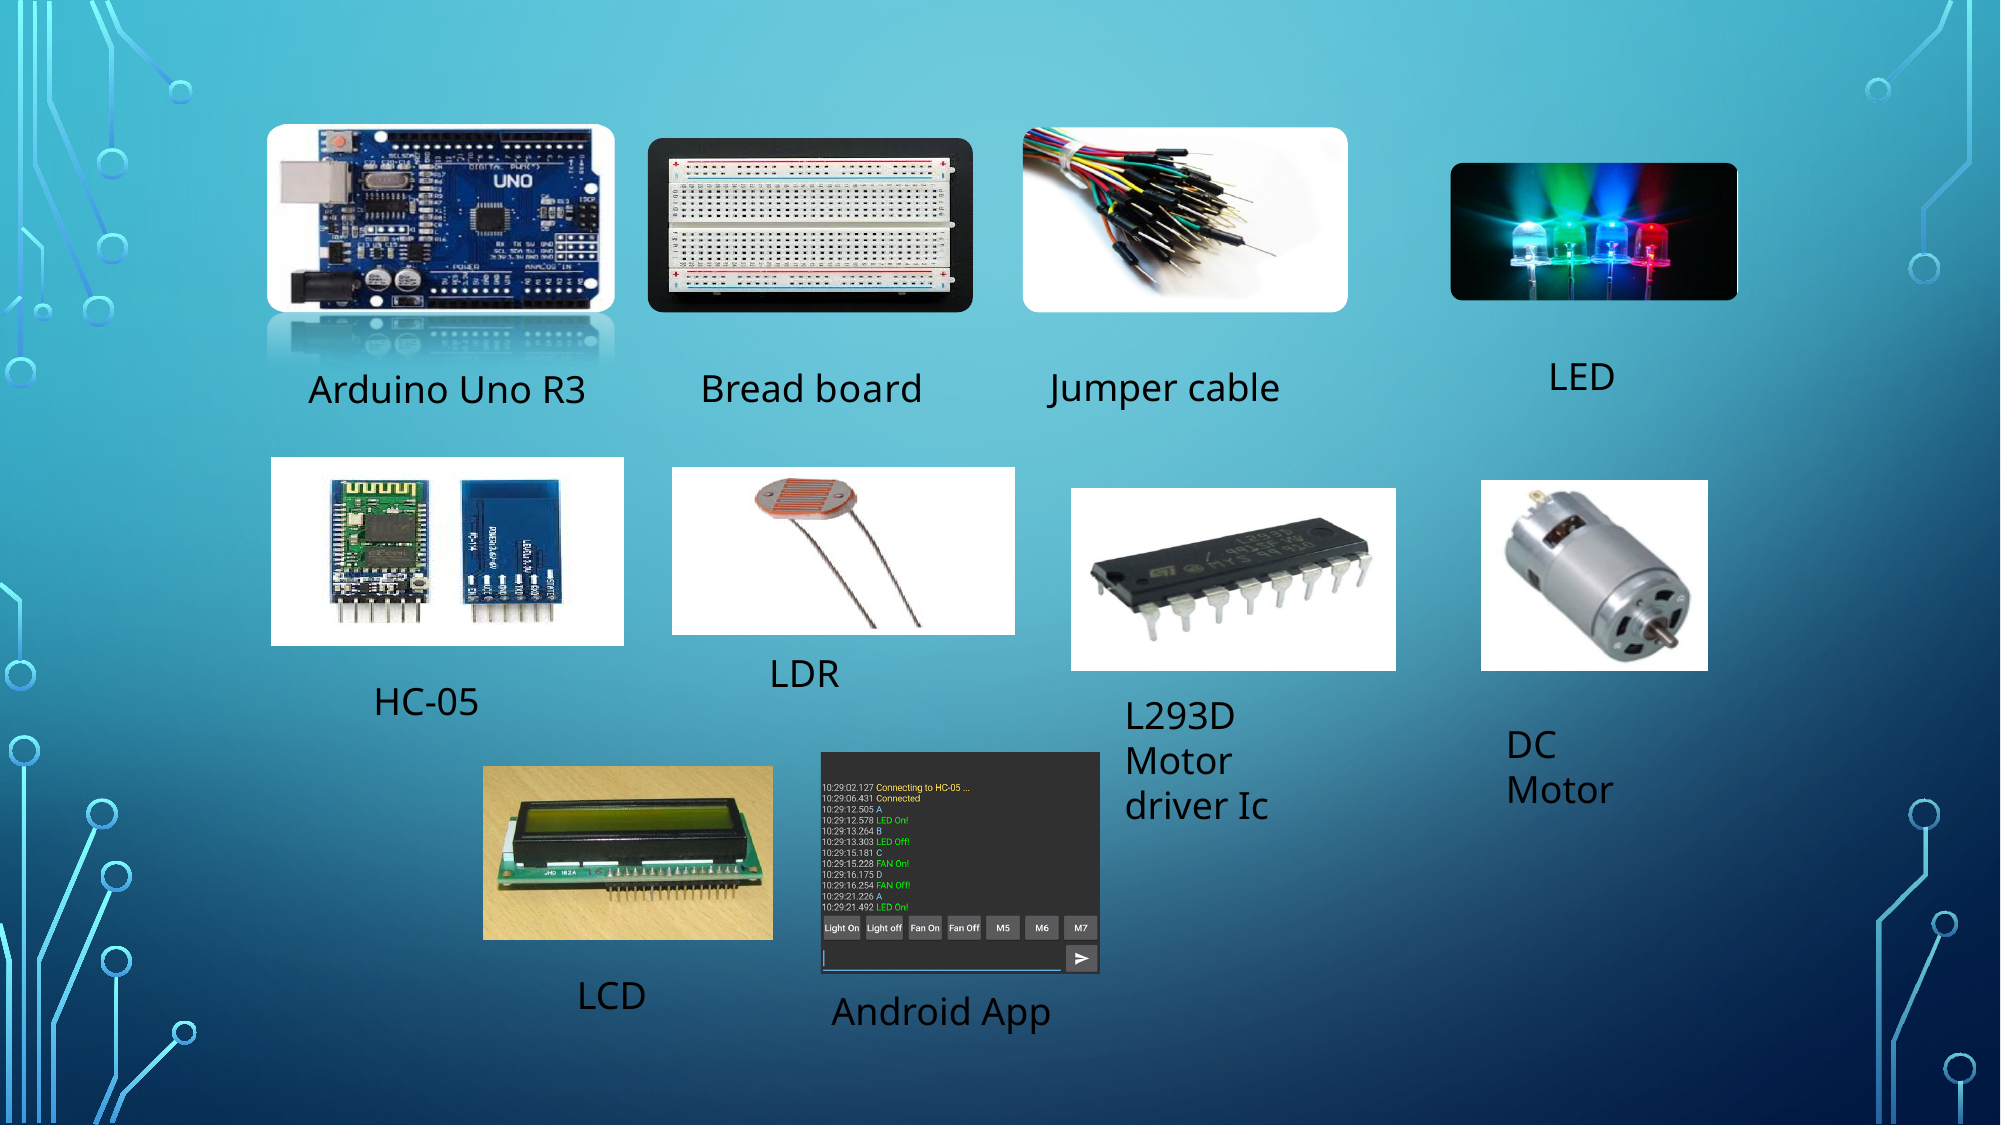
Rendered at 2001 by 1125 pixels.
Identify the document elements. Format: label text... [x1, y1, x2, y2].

picture [1605, 221, 1619, 227]
picture [1022, 127, 1349, 313]
text_box LCD [562, 964, 726, 1025]
picture [647, 137, 974, 313]
picture [265, 123, 624, 646]
picture [482, 766, 773, 940]
text_box Bread board [685, 357, 939, 418]
text_box DC Motor [1491, 713, 1698, 818]
picture [671, 466, 1016, 635]
text_box L293D Motor driver Ic [1109, 684, 1355, 835]
picture [820, 751, 1101, 974]
text_box LED [1533, 345, 1671, 406]
picture [1480, 480, 1709, 671]
text_box HC-05 [358, 670, 523, 731]
text_box Jumper cable [1034, 356, 1296, 417]
picture [1450, 162, 1739, 301]
text_box Android App [816, 980, 1139, 1041]
text_box LDR [754, 642, 918, 703]
picture [1070, 488, 1397, 671]
